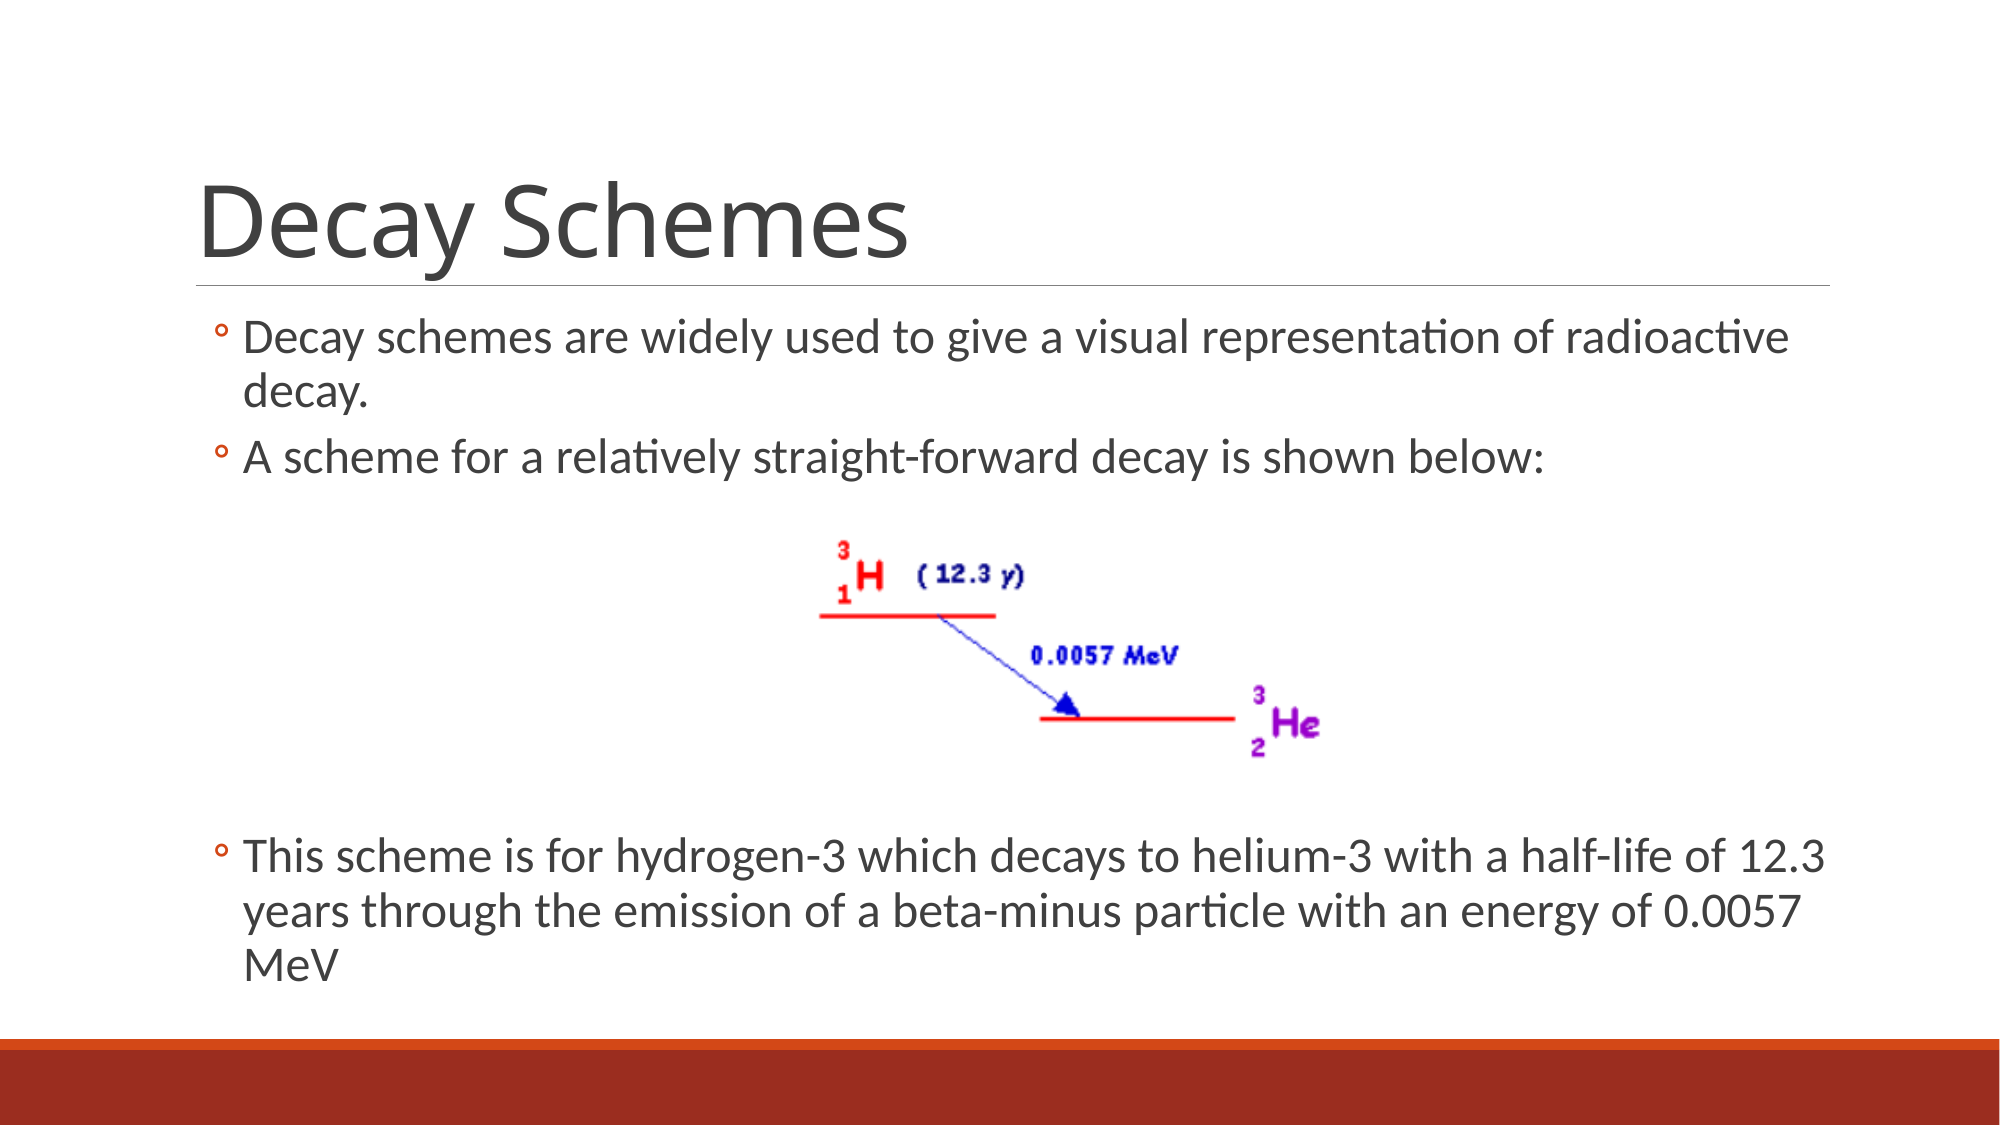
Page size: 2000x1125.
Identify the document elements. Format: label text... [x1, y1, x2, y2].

title Decay Schemes [179, 47, 1830, 285]
list Decay schemes are widely used to give a visual representation of radioactive decay. A scheme for a relatively straight-forward decay is shown below: This scheme is for hydrogen-3 which decays to helium-3 with a half-life of 12.3 years through the emission of a beta-minus particle with an energy of 0.0057 MeV [179, 302, 1830, 963]
picture [798, 511, 1363, 788]
